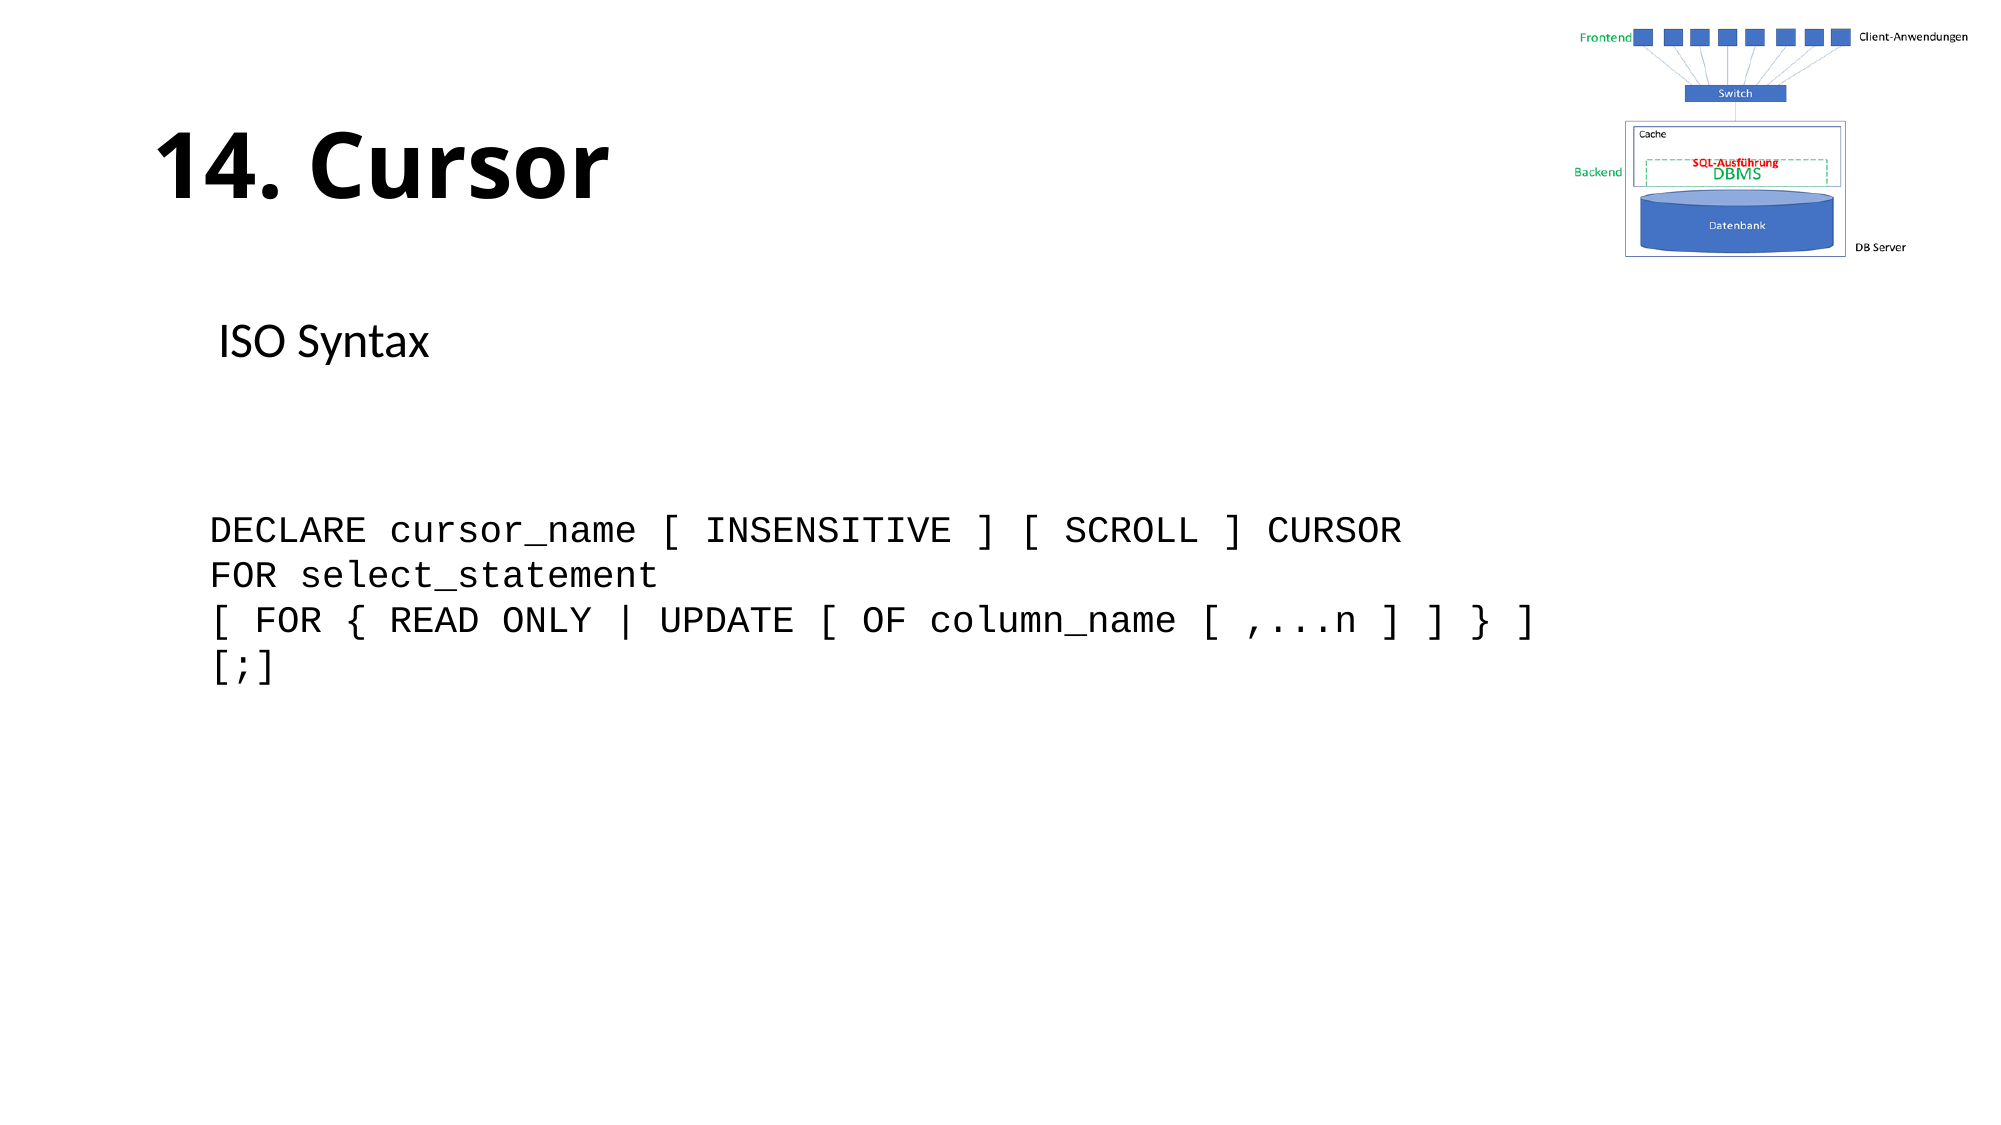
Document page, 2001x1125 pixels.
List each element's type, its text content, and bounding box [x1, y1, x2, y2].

text_box ISO Syntax [192, 299, 468, 375]
text_box DECLARE cursor_name [ INSENSITIVE ] [ SCROLL ] CURSOR FOR select_statement [ FOR { READ ONLY | UPDATE [ OF column_name [ ,...n ] ] } ] [;] [194, 453, 1597, 693]
title 14. Cursor [137, 59, 1863, 278]
picture [1565, 25, 1976, 261]
